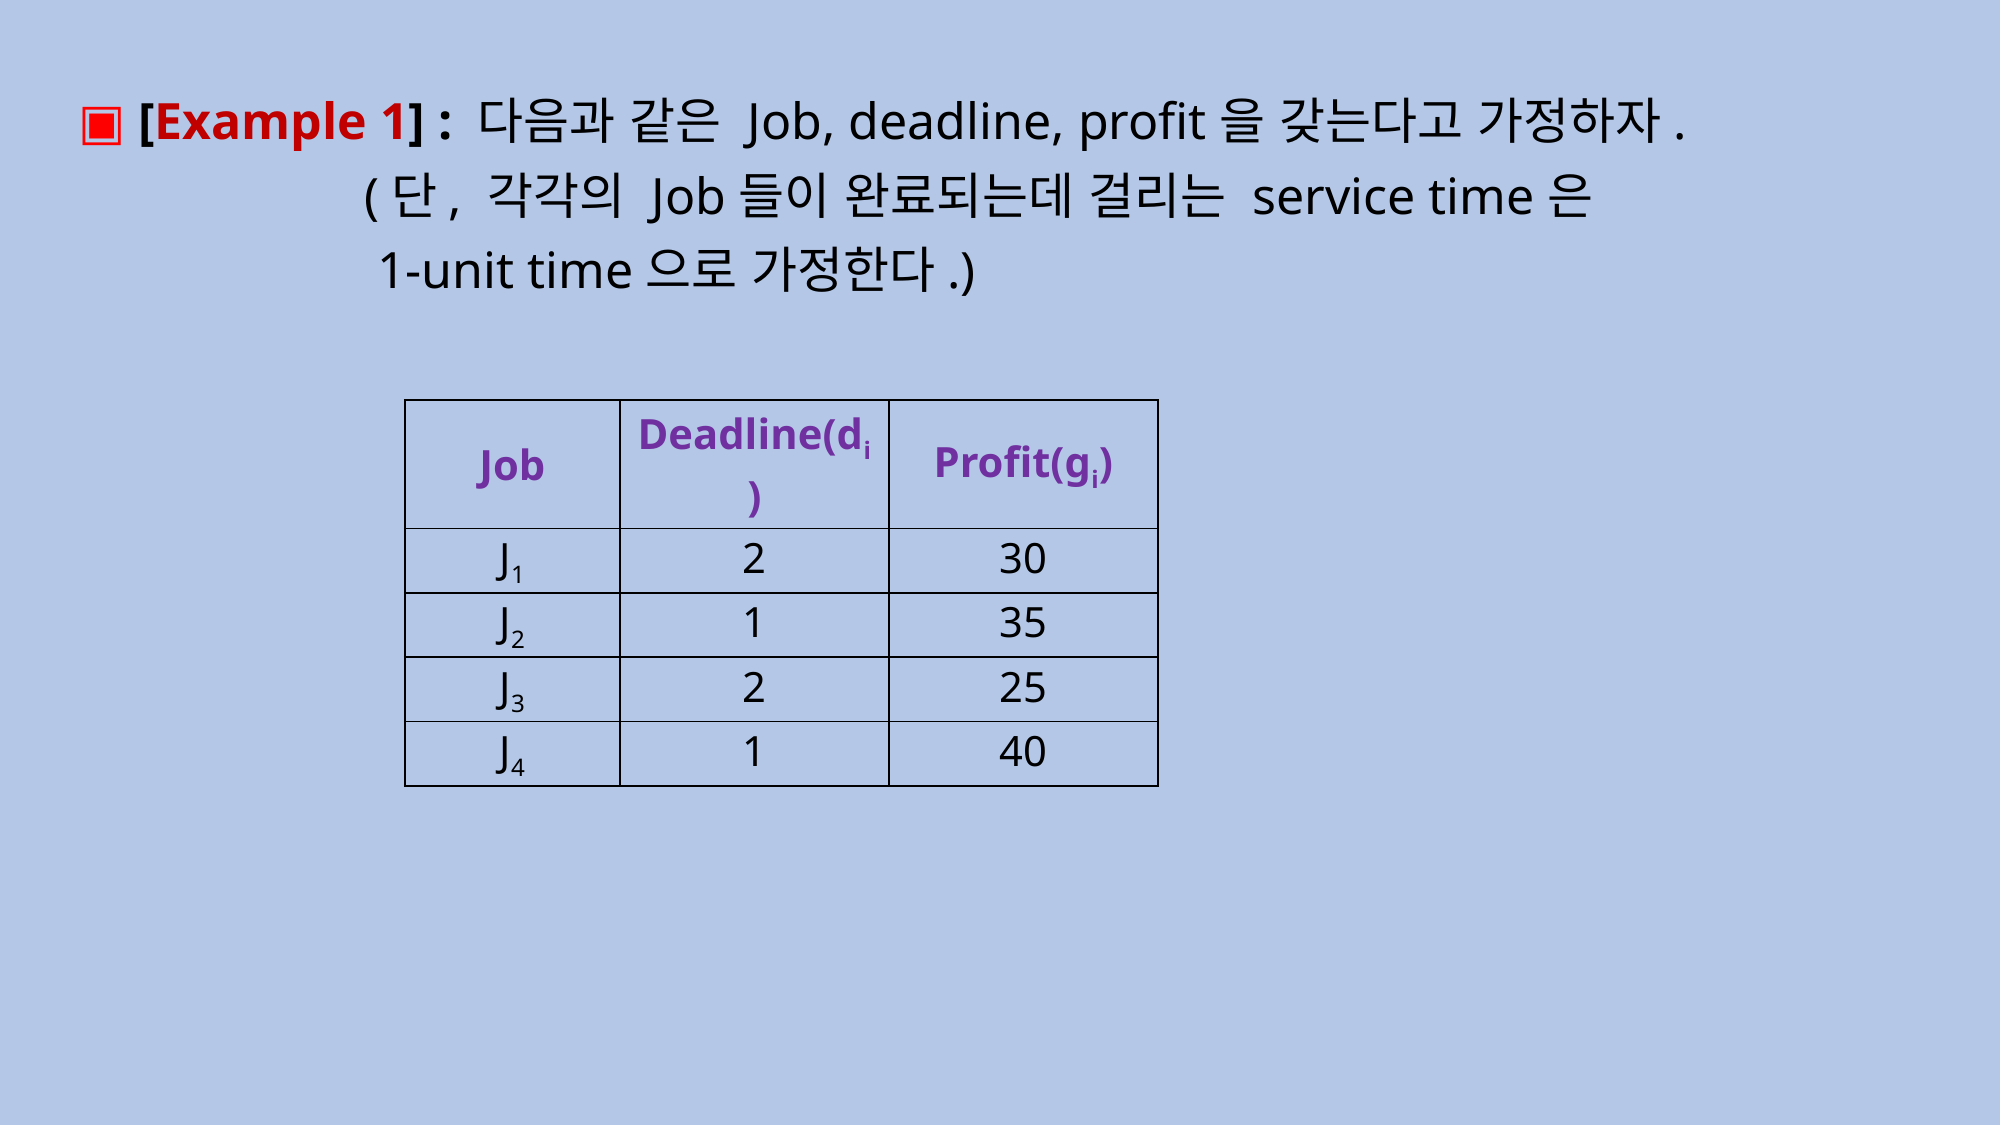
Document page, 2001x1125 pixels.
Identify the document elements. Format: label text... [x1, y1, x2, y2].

table_cell J3 [406, 658, 619, 721]
table_cell 1 [621, 722, 888, 785]
table_cell 30 [890, 529, 1157, 592]
table_cell 40 [890, 722, 1157, 785]
table_cell J4 [406, 722, 619, 785]
table_cell J1 [406, 529, 619, 592]
table_header Job [406, 401, 619, 528]
table_cell J2 [406, 594, 619, 656]
table_cell 2 [621, 529, 888, 592]
table_header Profit(gi) [890, 401, 1157, 528]
table_cell 35 [890, 594, 1157, 656]
table_cell 1 [621, 594, 888, 656]
table_cell 25 [890, 658, 1157, 721]
table_header Deadline(di) [621, 401, 888, 528]
table_cell 2 [621, 658, 888, 721]
list ▣ [Example 1] : 다음과 같은 Job, deadline, profit을 갖는다고 가정하자. (단, 각각의 Job들이 완료되는데 걸리는 service time은 1-unit time으로 가정한다.) [63, 88, 1933, 1110]
